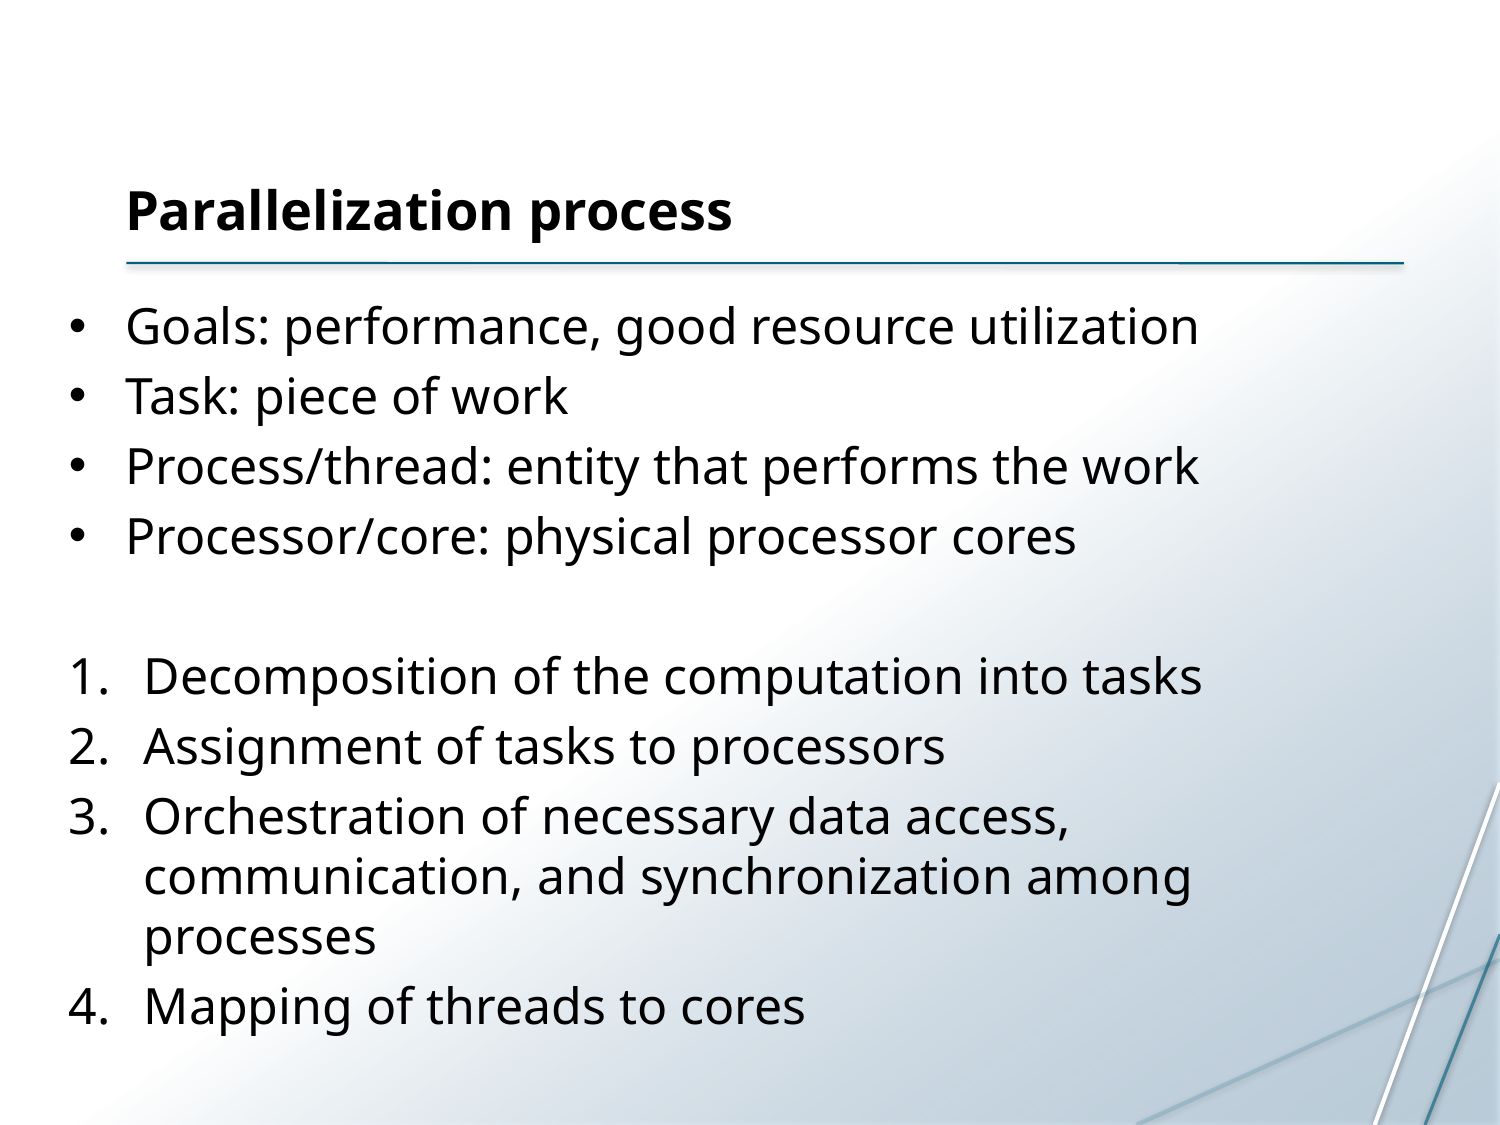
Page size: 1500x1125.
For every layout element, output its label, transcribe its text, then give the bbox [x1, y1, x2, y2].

title Parallelization process [109, 49, 1403, 249]
list Goals: performance, good resource utilization Task: piece of work Process/thread: entity that performs the work Processor/core: physical processor cores Decomposition of the computation into tasks Assignment of tasks to processors Orchestration of necessary data access, communication, and synchronization among processes Mapping of threads to cores [54, 287, 1404, 1005]
